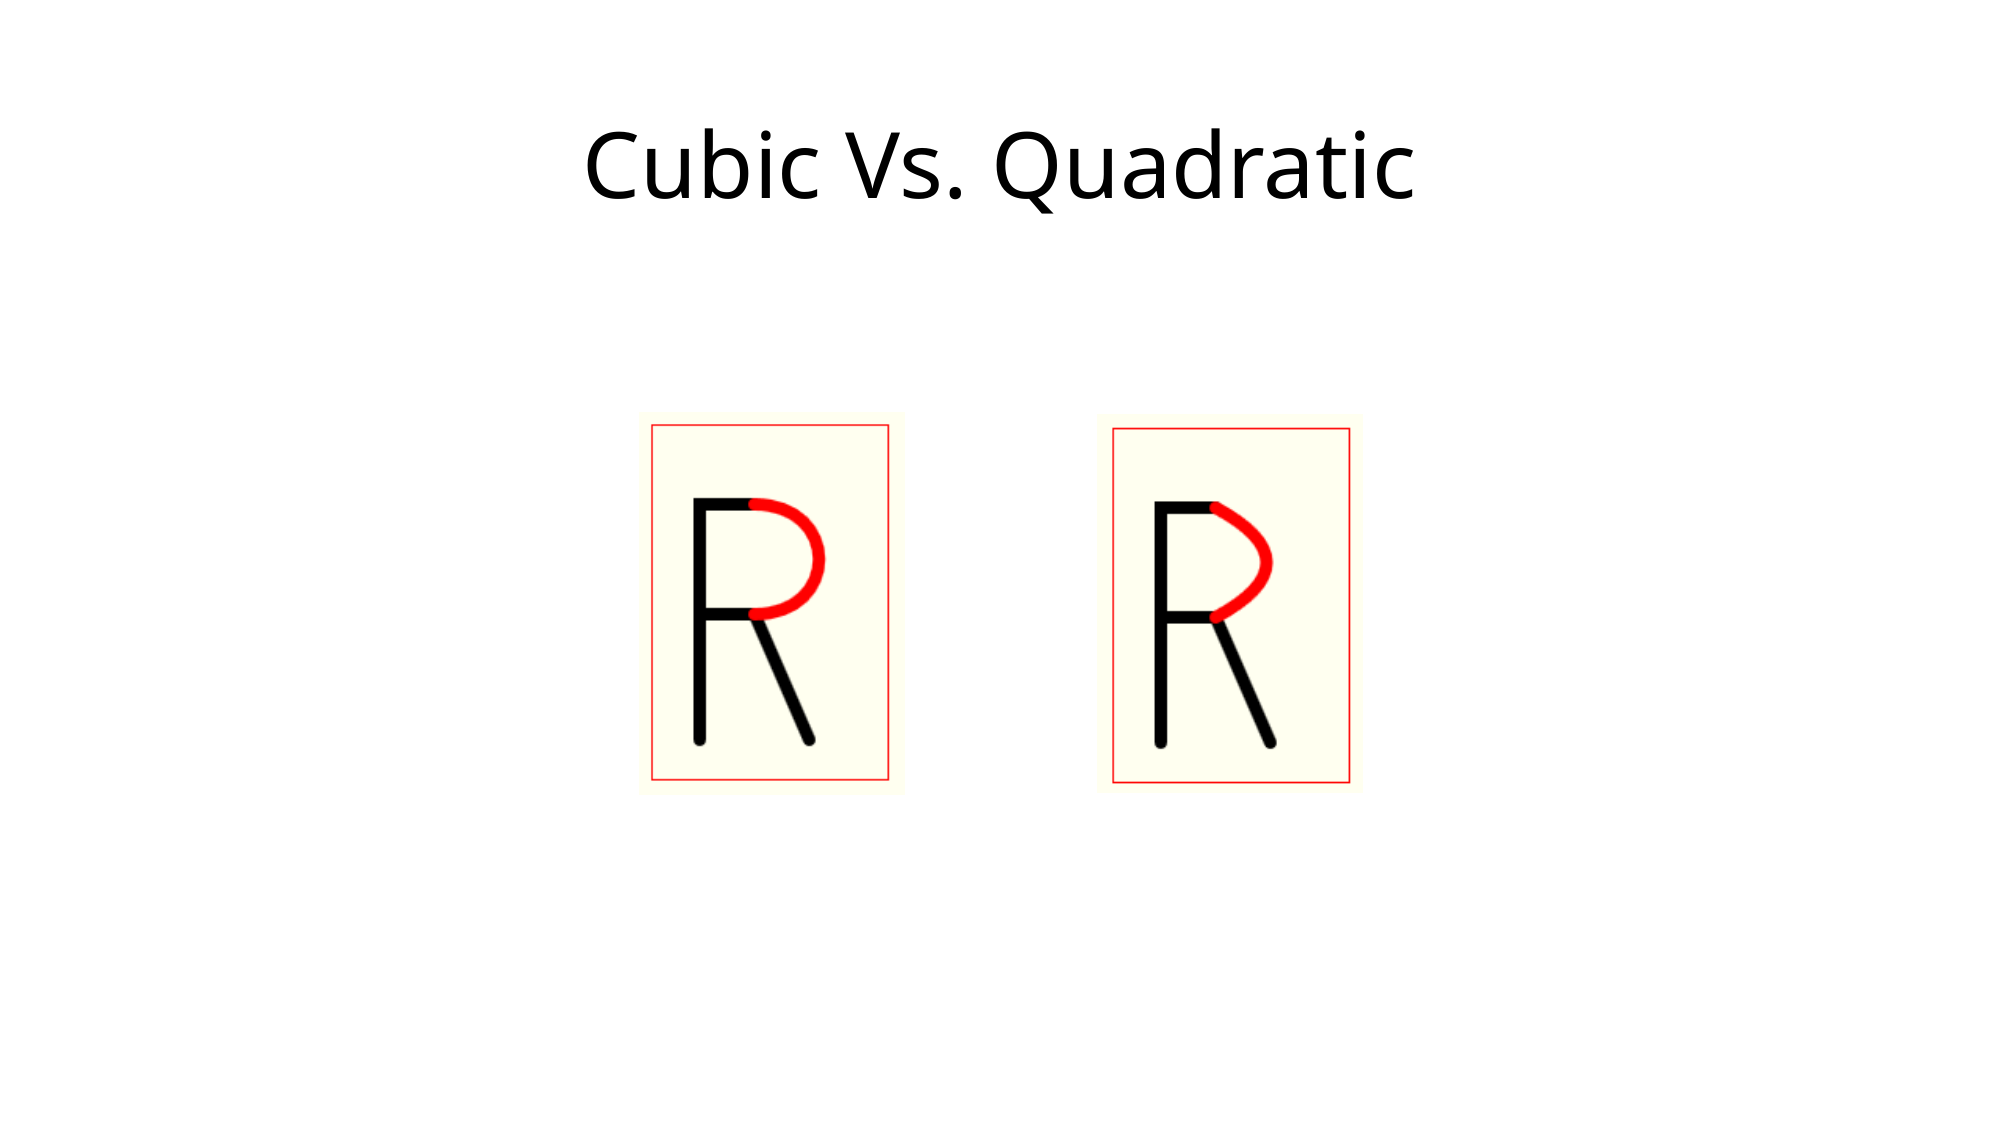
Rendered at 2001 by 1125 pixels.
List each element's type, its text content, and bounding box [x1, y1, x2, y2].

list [1097, 414, 1363, 793]
picture [639, 412, 905, 795]
title Cubic Vs. Quadratic [137, 59, 1863, 278]
